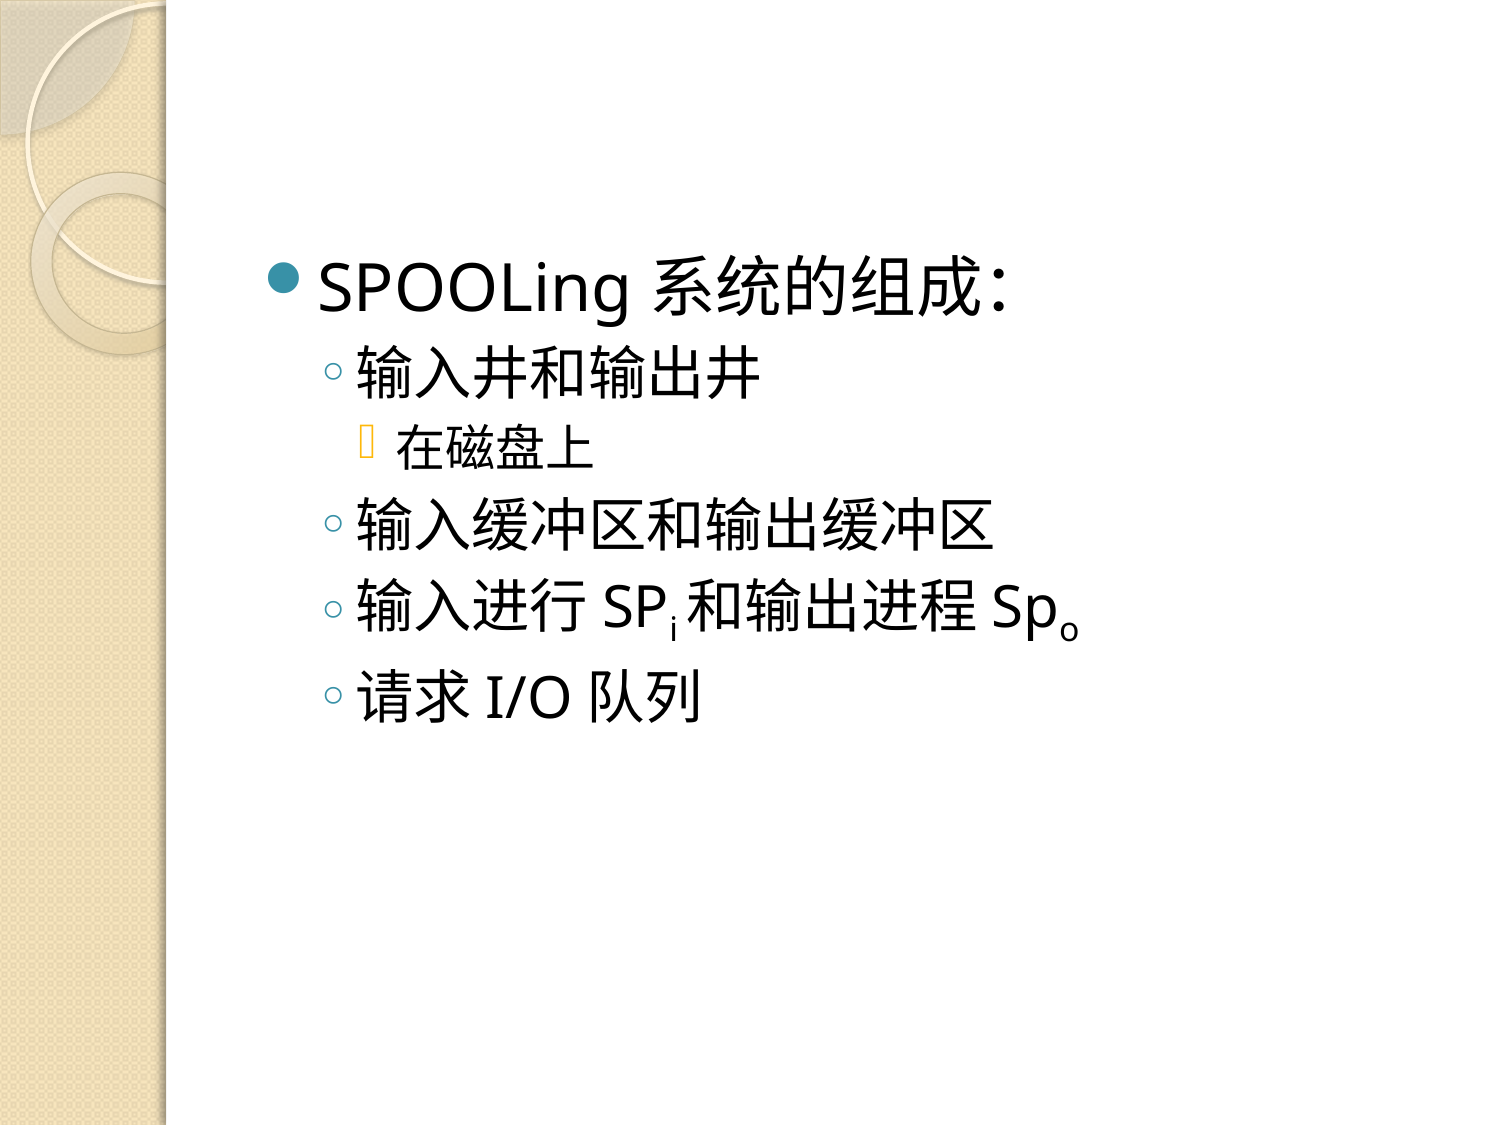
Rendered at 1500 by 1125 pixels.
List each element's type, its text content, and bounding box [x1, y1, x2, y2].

list SPOOLing系统的组成： 输入井和输出井 在磁盘上 输入缓冲区和输出缓冲区 输入进行SPi和输出进程Spo 请求I/O队列 [235, 237, 1466, 1025]
